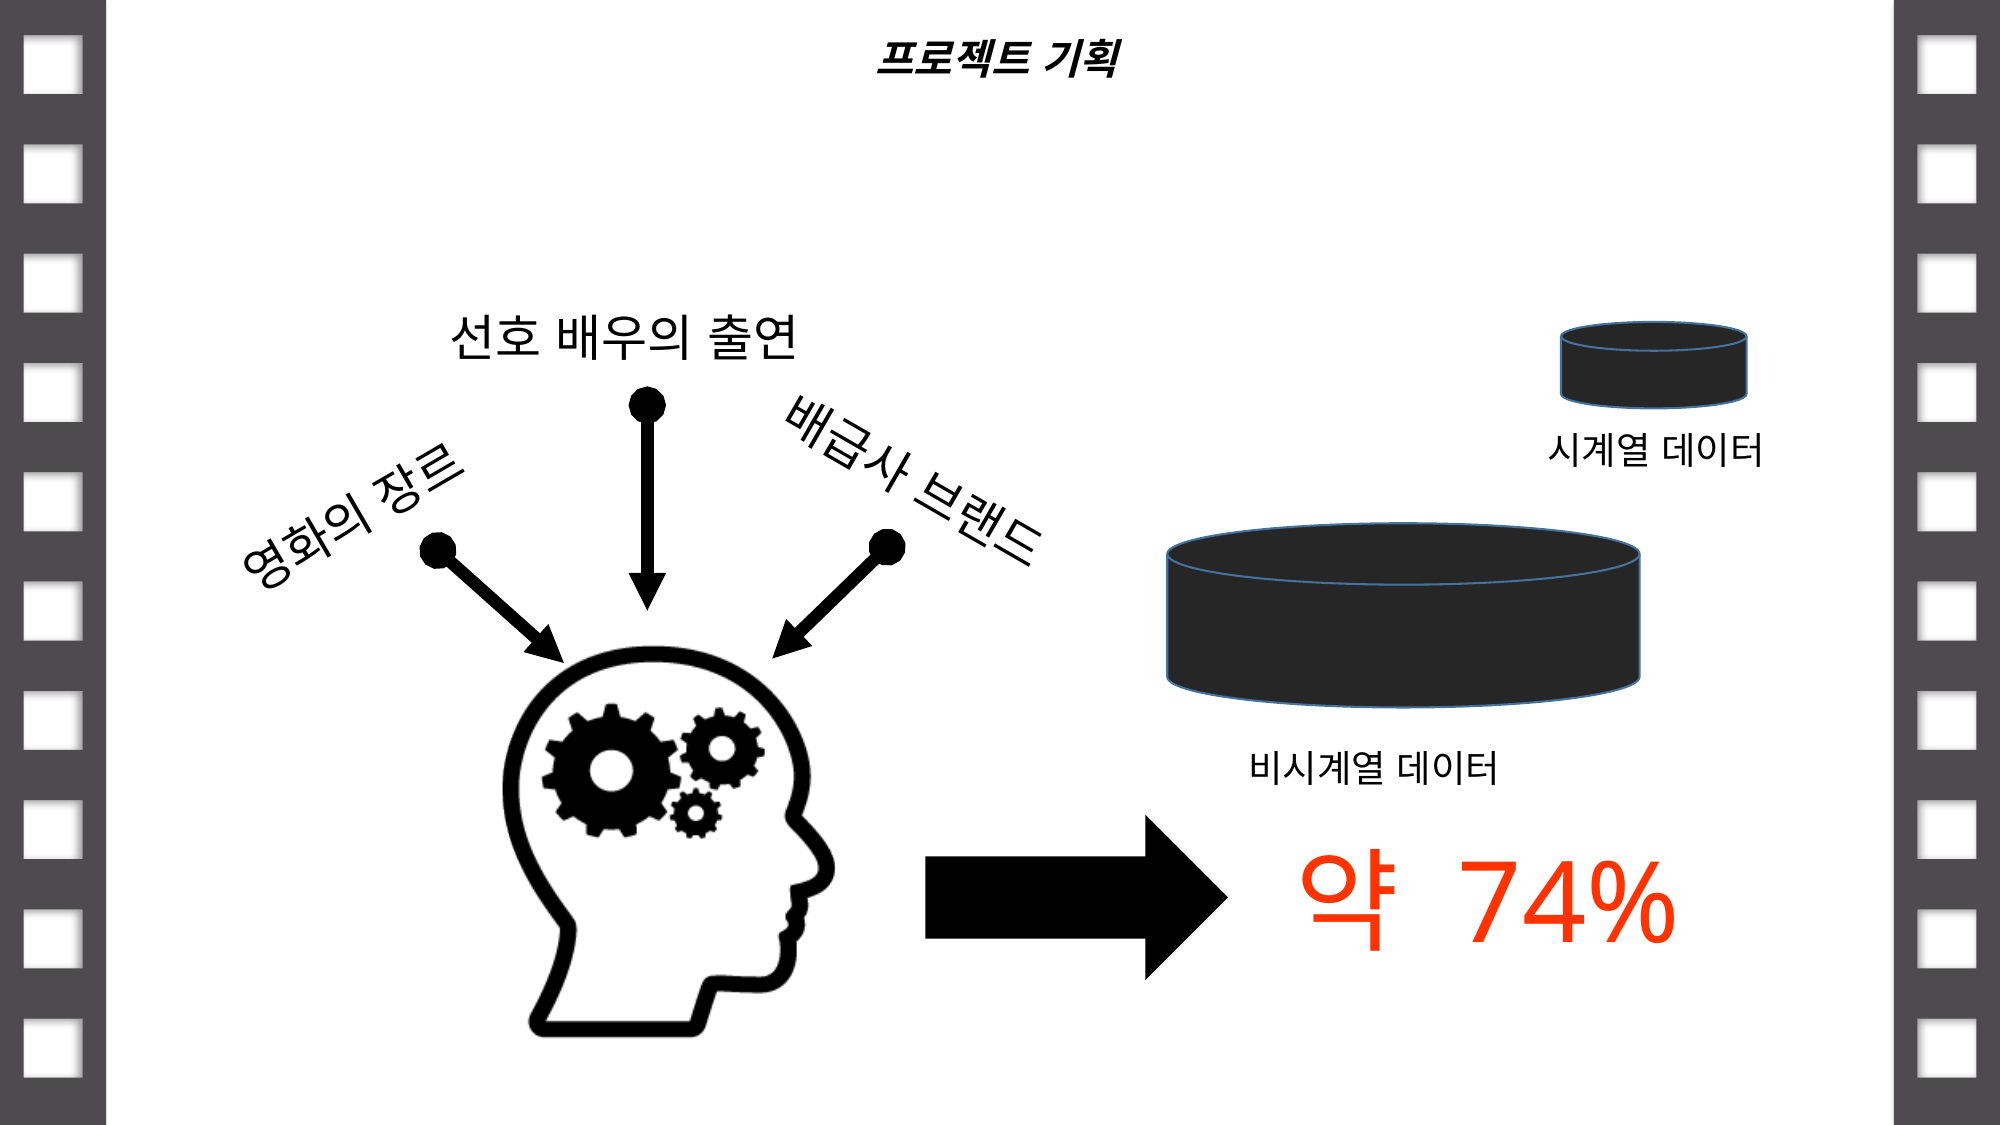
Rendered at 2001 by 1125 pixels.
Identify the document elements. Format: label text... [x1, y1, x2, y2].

text_box 선호 배우의 출연 [388, 299, 860, 375]
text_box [772, 547, 888, 659]
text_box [1893, 0, 2000, 1125]
text_box 배급사 브랜드 [725, 349, 1104, 612]
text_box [437, 550, 564, 663]
text_box [1166, 522, 1641, 709]
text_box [0, 0, 107, 1125]
text_box 영화의 장르 [182, 395, 523, 637]
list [469, 642, 869, 1042]
text_box [1559, 320, 1748, 410]
text_box 프로젝트 기획 [185, 0, 1821, 102]
text_box 약 74% [1280, 822, 1695, 973]
text_box 시계열 데이터 [1532, 420, 1780, 480]
text_box [925, 814, 1228, 981]
text_box 비시계열 데이터 [1233, 737, 1516, 798]
